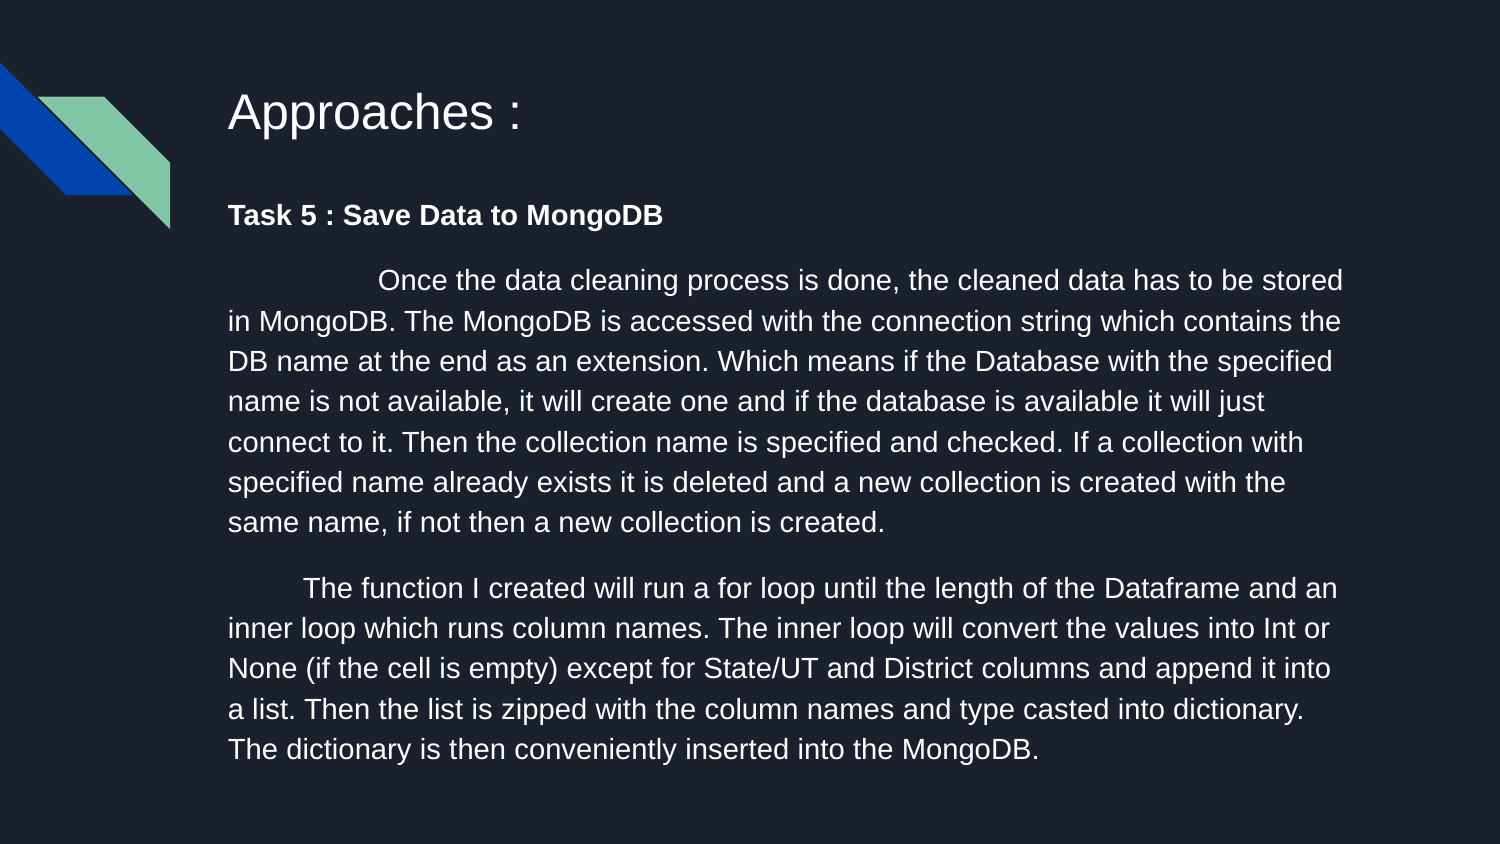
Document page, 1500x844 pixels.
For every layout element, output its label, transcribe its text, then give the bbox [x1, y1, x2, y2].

list Task 5 : Save Data to MongoDB Once the data cleaning process is done, the cleaned data has to be stored in MongoDB. The MongoDB is accessed with the connection string which contains the DB name at the end as an extension. Which means if the Database with the specified name is not available, it will create one and if the database is available it will just connect to it. Then the collection name is specified and checked. If a collection with specified name already exists it is deleted and a new collection is created with the same name, if not then a new collection is created. The function I created will run a for loop until the length of the Dataframe and an inner loop which runs column names. The inner loop will convert the values into Int or None (if the cell is empty) except for State/UT and District columns and append it into a list. Then the list is zipped with the column names and type casted into dictionary. The dictionary is then conveniently inserted into the MongoDB. [212, 176, 1368, 805]
title Approaches : [212, 64, 1368, 156]
